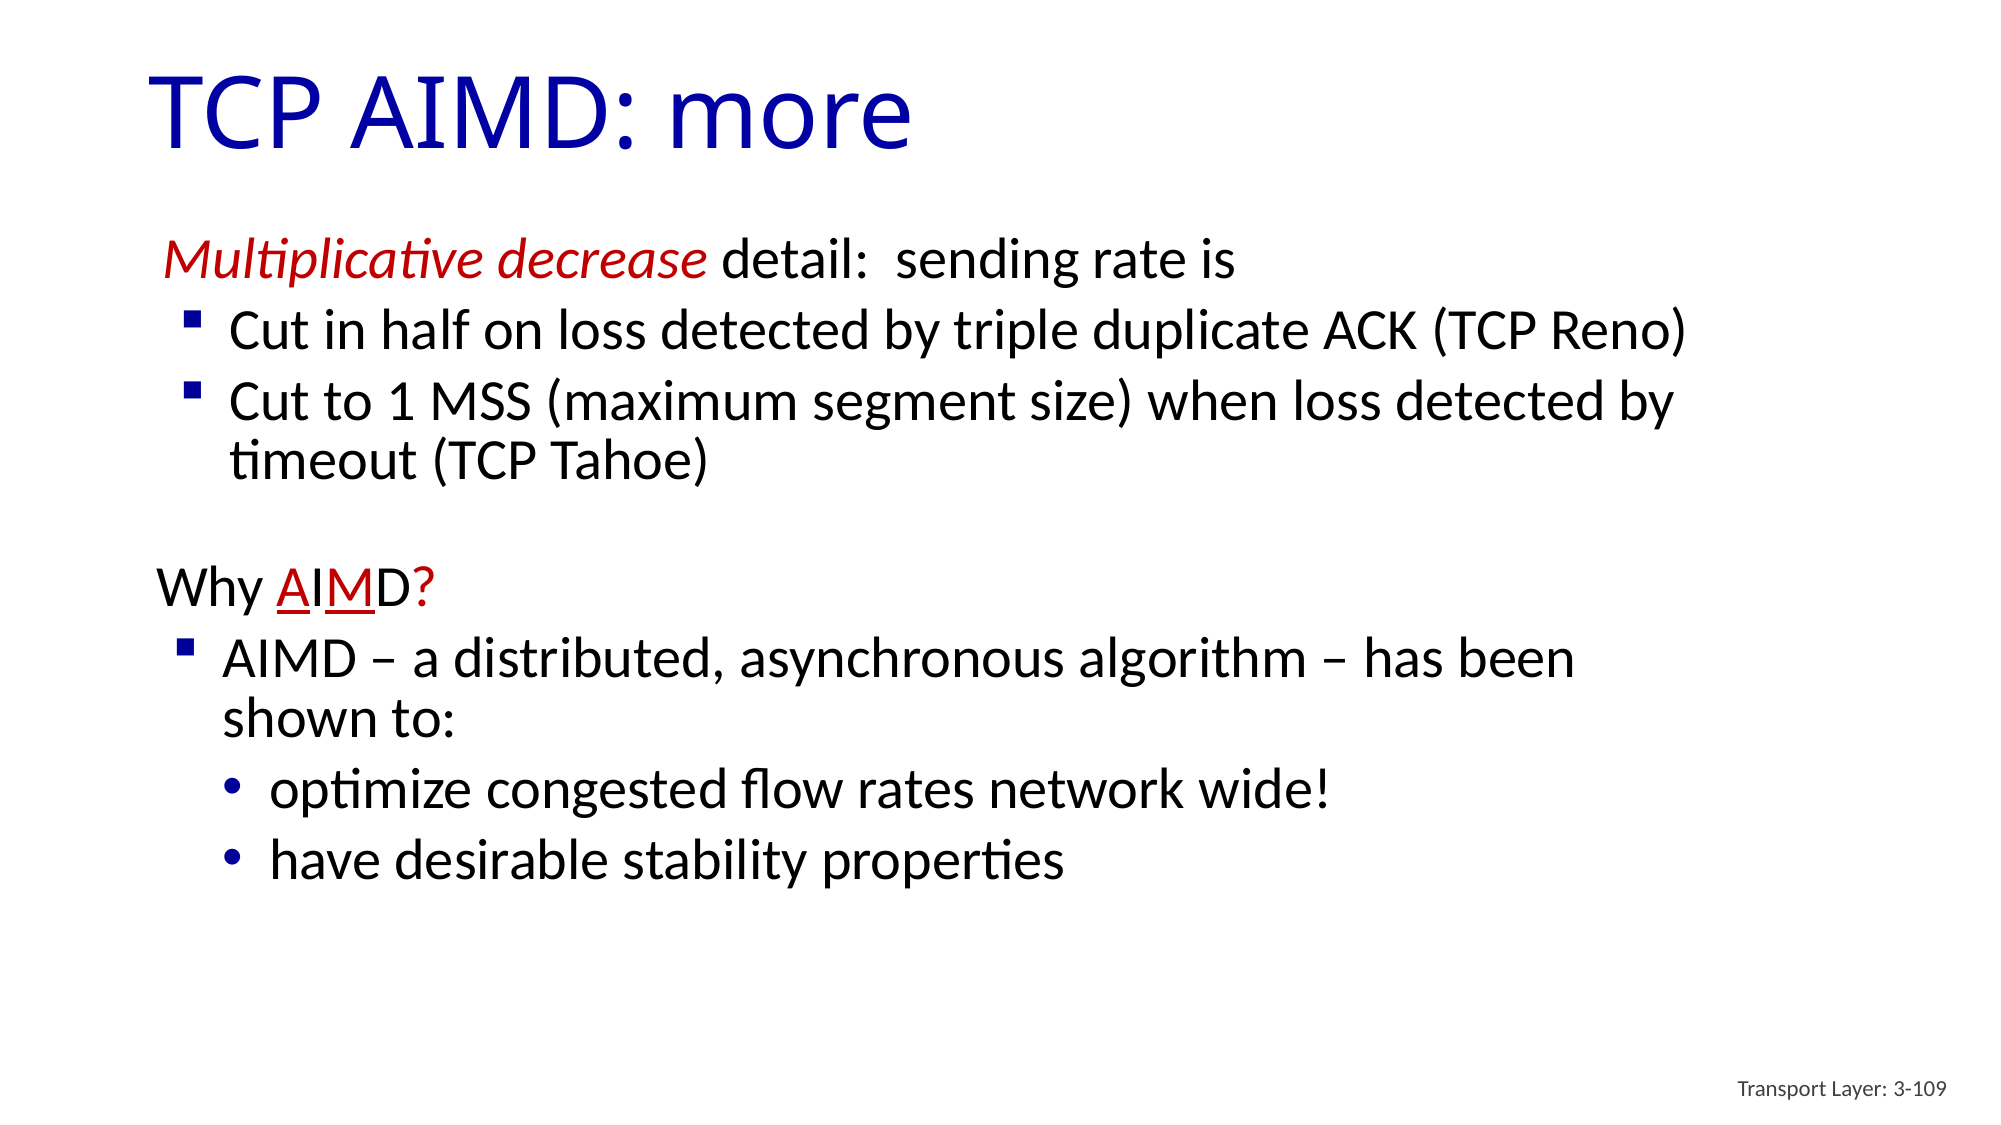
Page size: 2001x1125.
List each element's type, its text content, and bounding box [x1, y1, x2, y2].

slide_number Transport Layer: 3-109 [1512, 1056, 1963, 1117]
text_box Why AIMD? AIMD – a distributed, asynchronous algorithm – has been shown to: optimize congested flow rates network wide! have desirable stability properties [141, 551, 1757, 842]
text_box Multiplicative decrease detail: sending rate is Cut in half on loss detected by triple duplicate ACK (TCP Reno) Cut to 1 MSS (maximum segment size) when loss detected by timeout (TCP Tahoe) [147, 223, 1764, 514]
title TCP AIMD: more [133, 42, 2000, 190]
